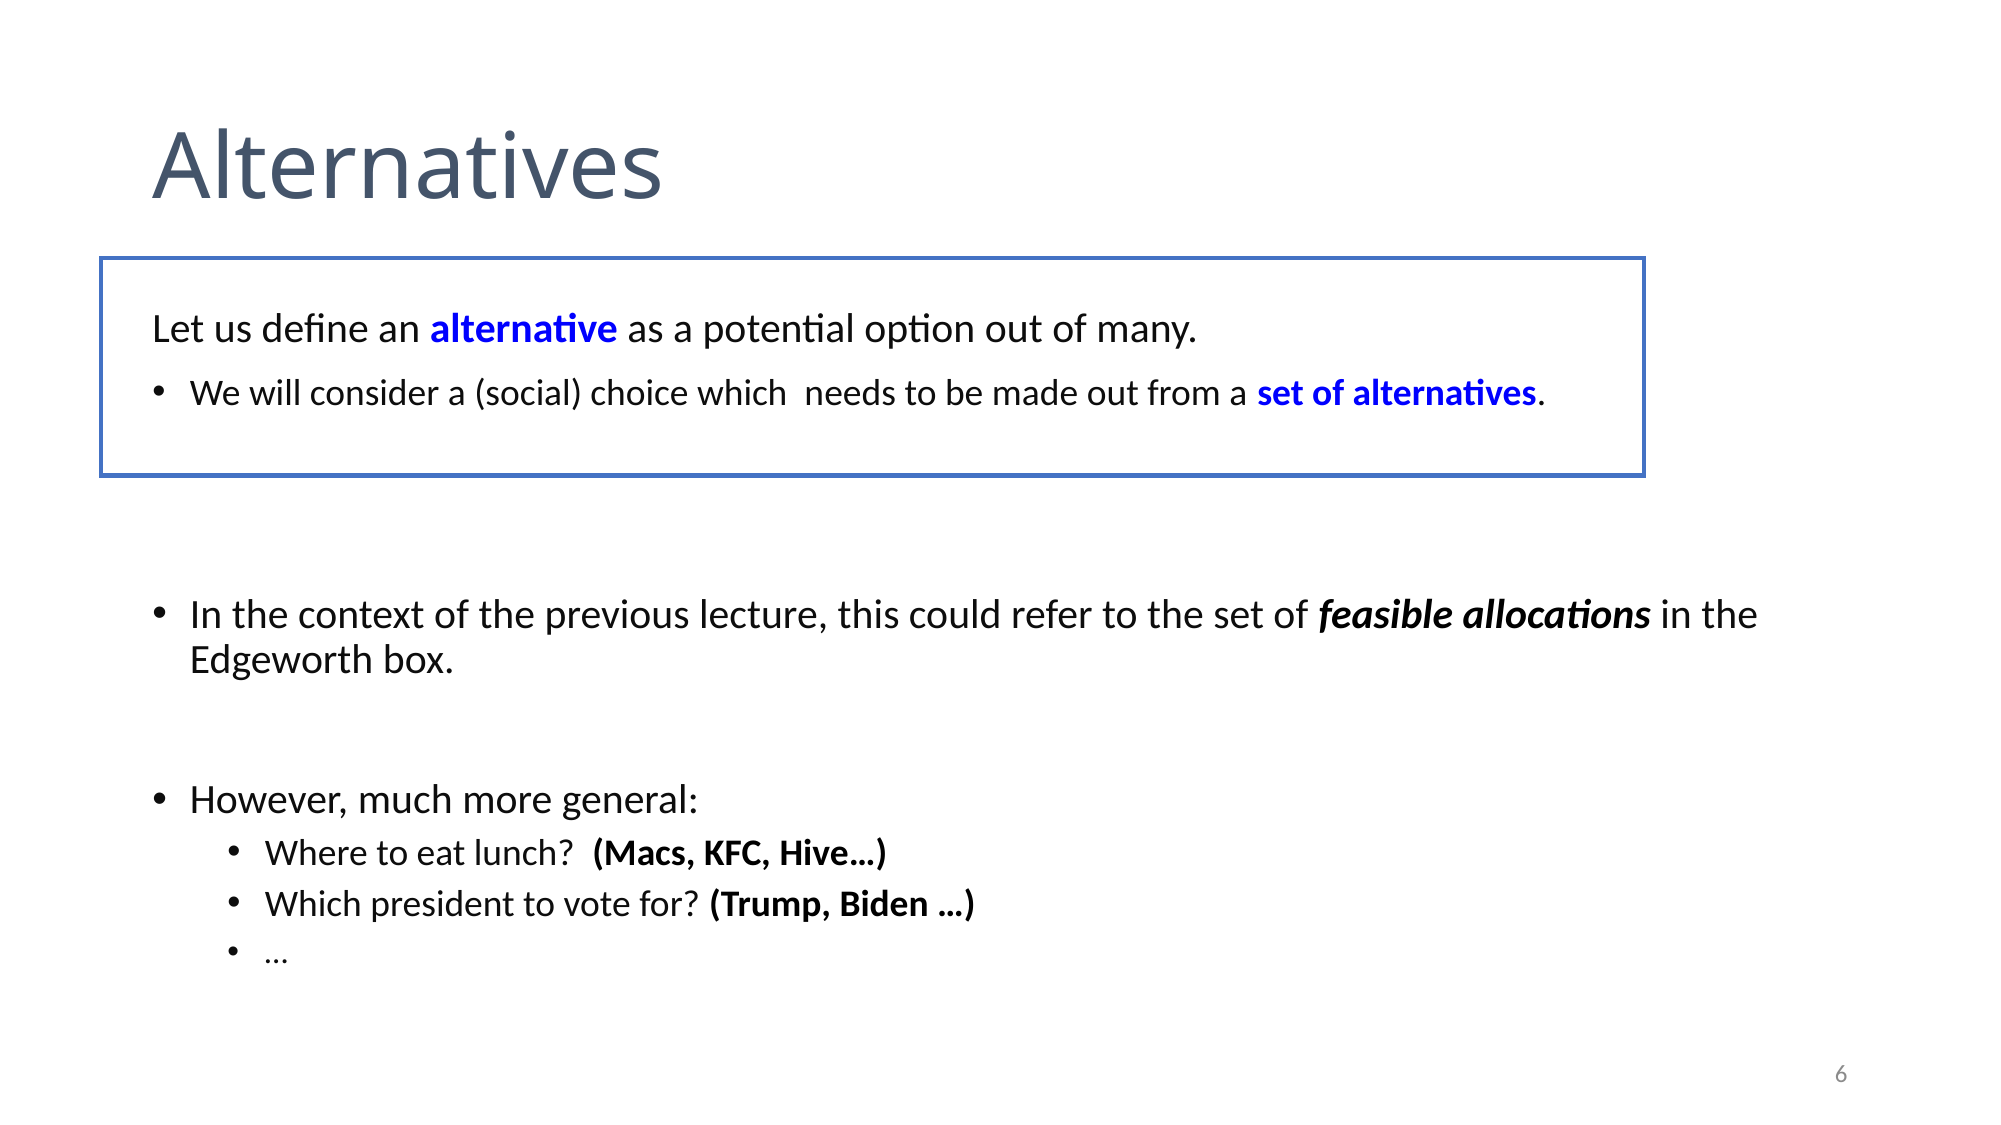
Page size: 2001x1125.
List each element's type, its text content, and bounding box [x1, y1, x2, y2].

title Alternatives [137, 59, 1863, 278]
text_box [100, 257, 1645, 476]
slide_number 6 [1412, 1042, 1863, 1103]
list Let us define an alternative as a potential option out of many. We will consider a (social) choice which needs to be made out from a set of alternatives. In the context of the previous lecture, this could refer to the set of feasible allocations in the Edgeworth box. However, much more general: Where to eat lunch? (Macs, KFC, Hive…) Which president to vote for? (Trump, Biden …) … [137, 299, 1863, 1014]
